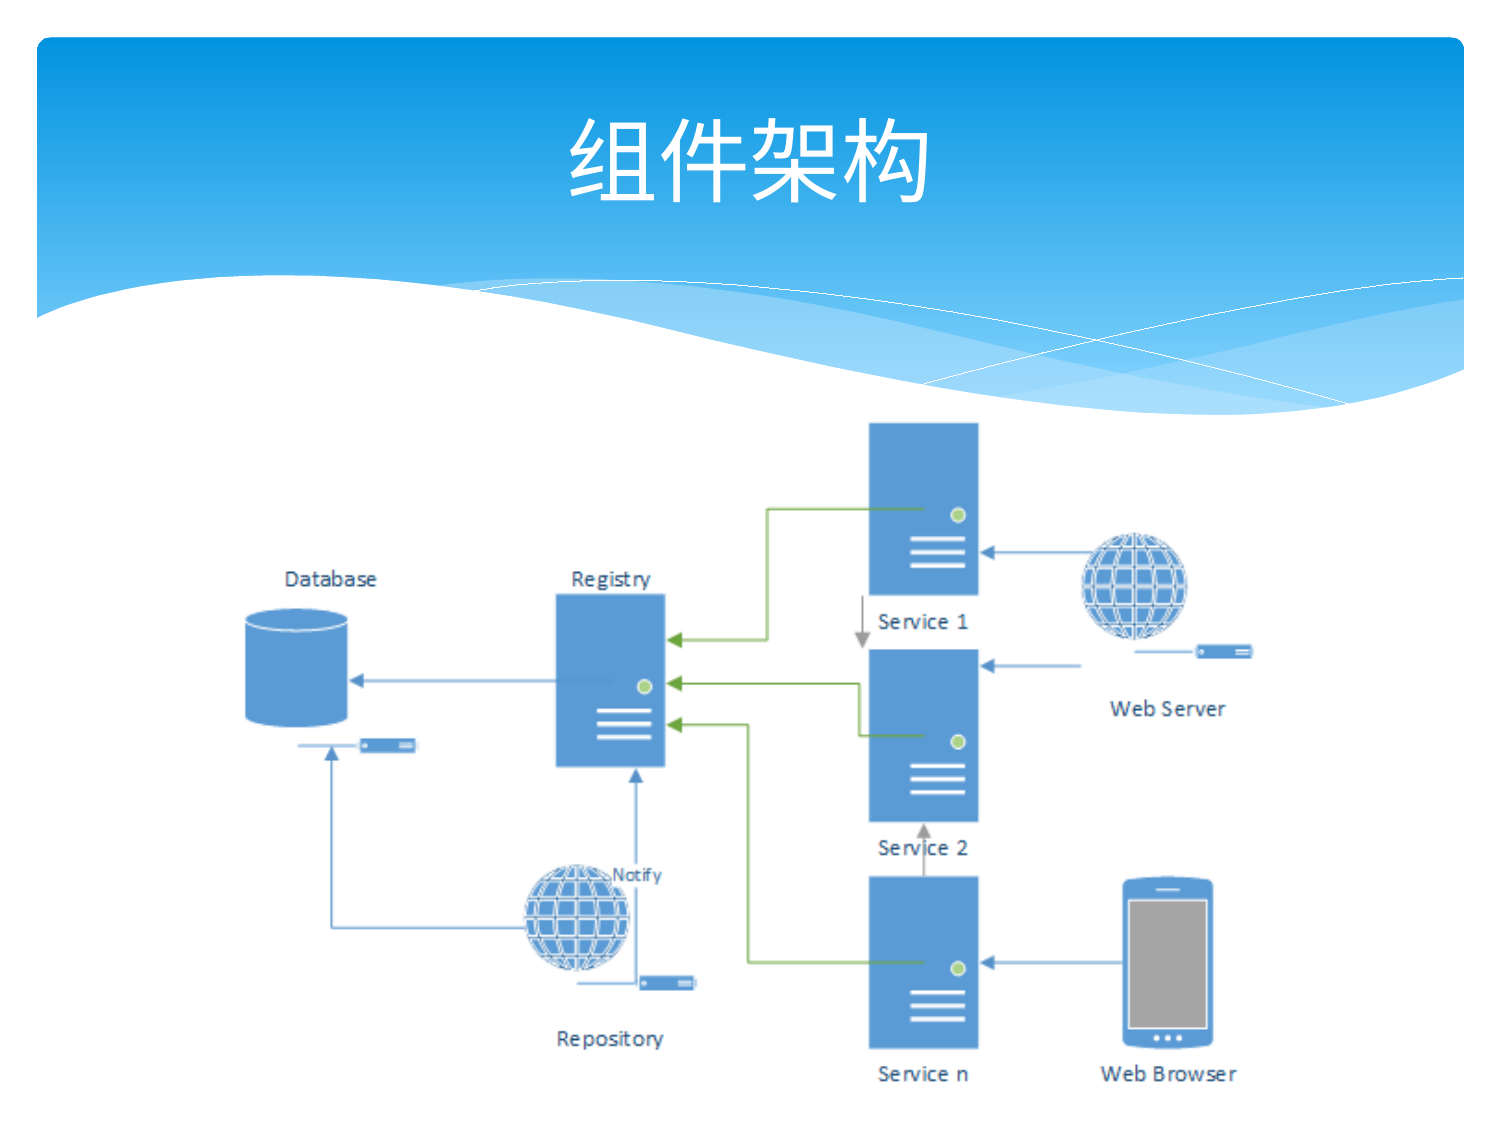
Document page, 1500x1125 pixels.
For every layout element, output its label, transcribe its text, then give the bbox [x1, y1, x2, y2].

title 组件架构 [75, 55, 1425, 261]
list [241, 420, 1259, 1102]
